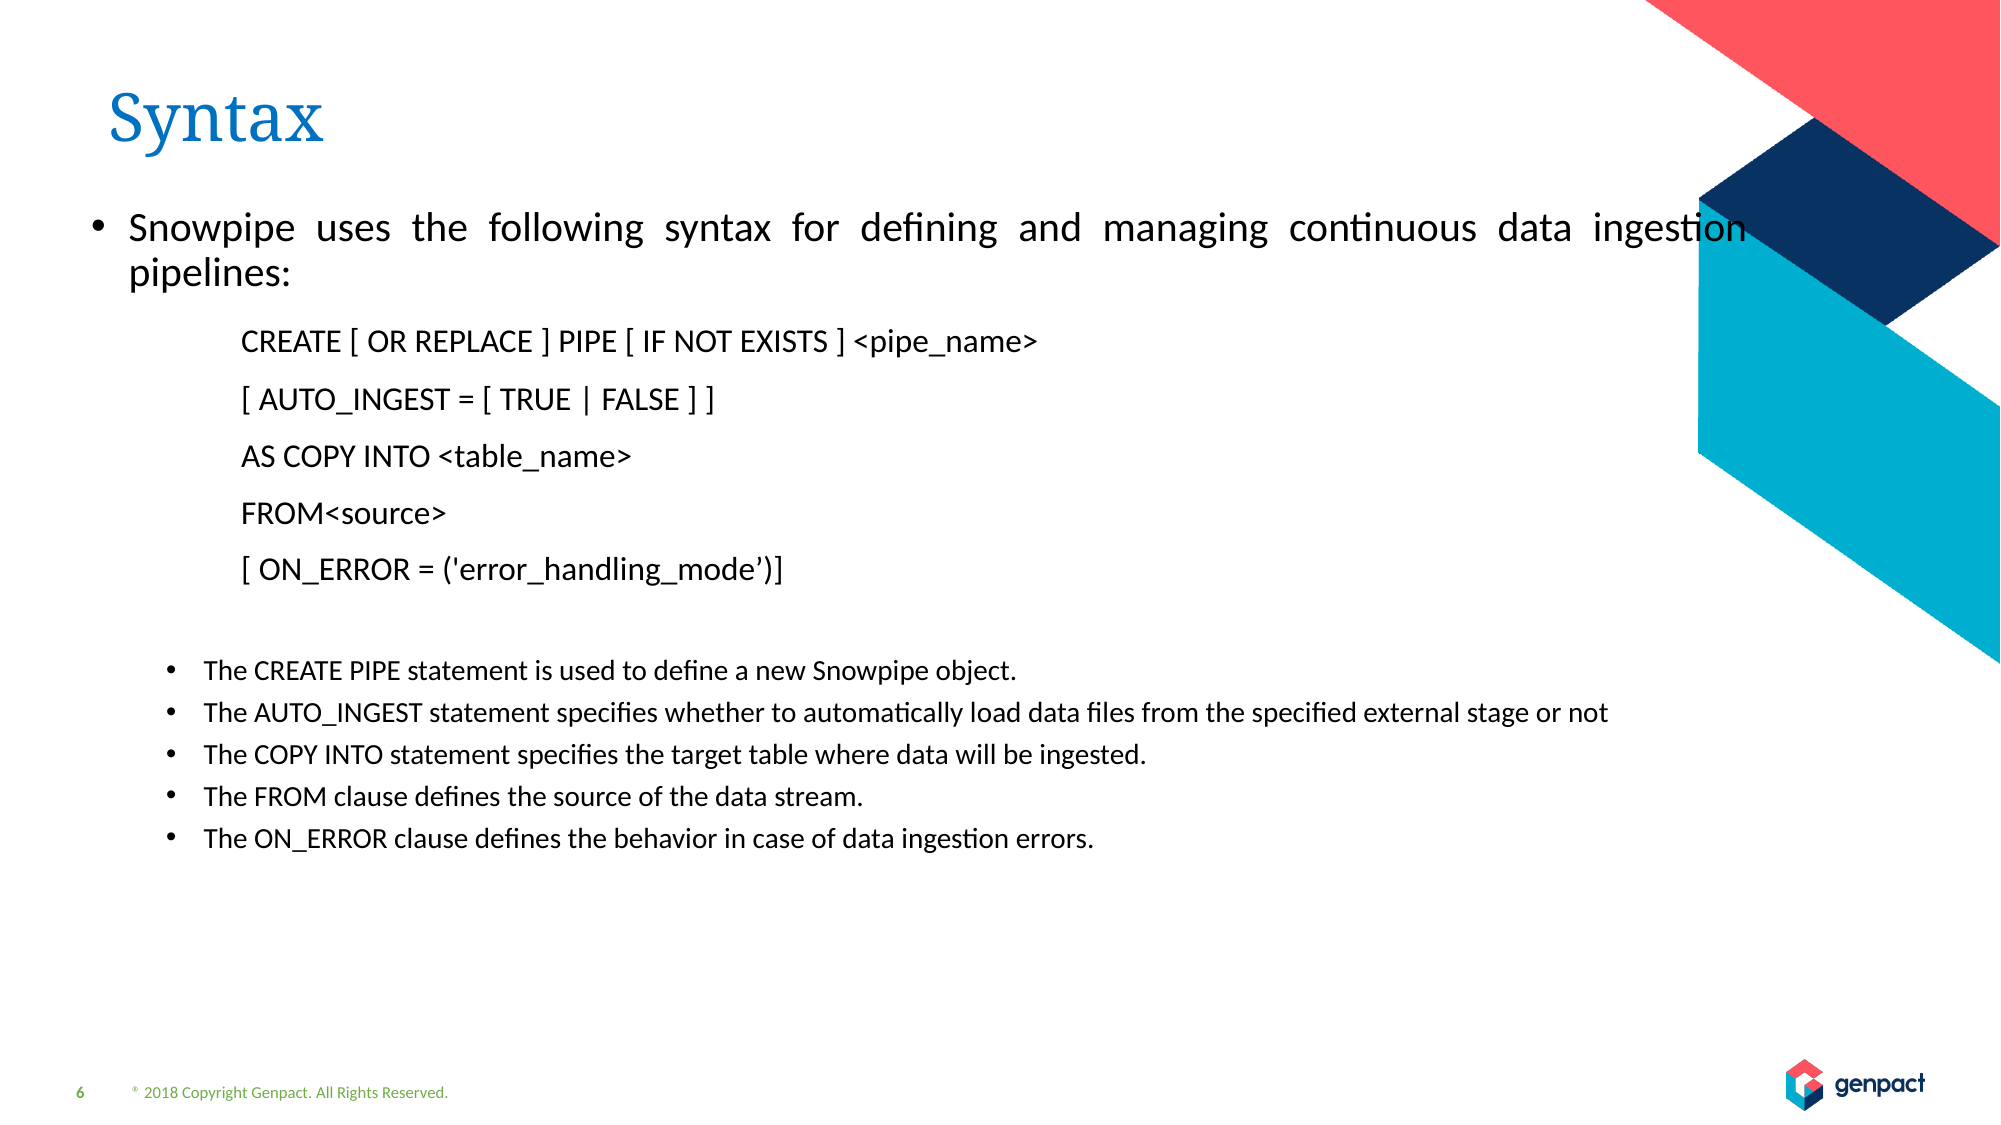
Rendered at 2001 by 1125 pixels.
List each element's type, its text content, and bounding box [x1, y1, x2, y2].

list Snowpipe uses the following syntax for defining and managing continuous data ingestion pipelines: CREATE [ OR REPLACE ] PIPE [ IF NOT EXISTS ] <pipe_name> [ AUTO_INGEST = [ TRUE | FALSE ] ] AS COPY INTO <table_name> FROM<source> [ ON_ERROR = ('error_handling_mode’)] The CREATE PIPE statement is used to define a new Snowpipe object. The AUTO_INGEST statement specifies whether to automatically load data files from the specified external stage or not The COPY INTO statement specifies the target table where data will be ingested. The FROM clause defines the source of the data stream. The ON_ERROR clause defines the behavior in case of data ingestion errors. [76, 197, 1764, 1028]
list Syntax [76, 76, 764, 177]
picture [0, 0, 2000, 1125]
